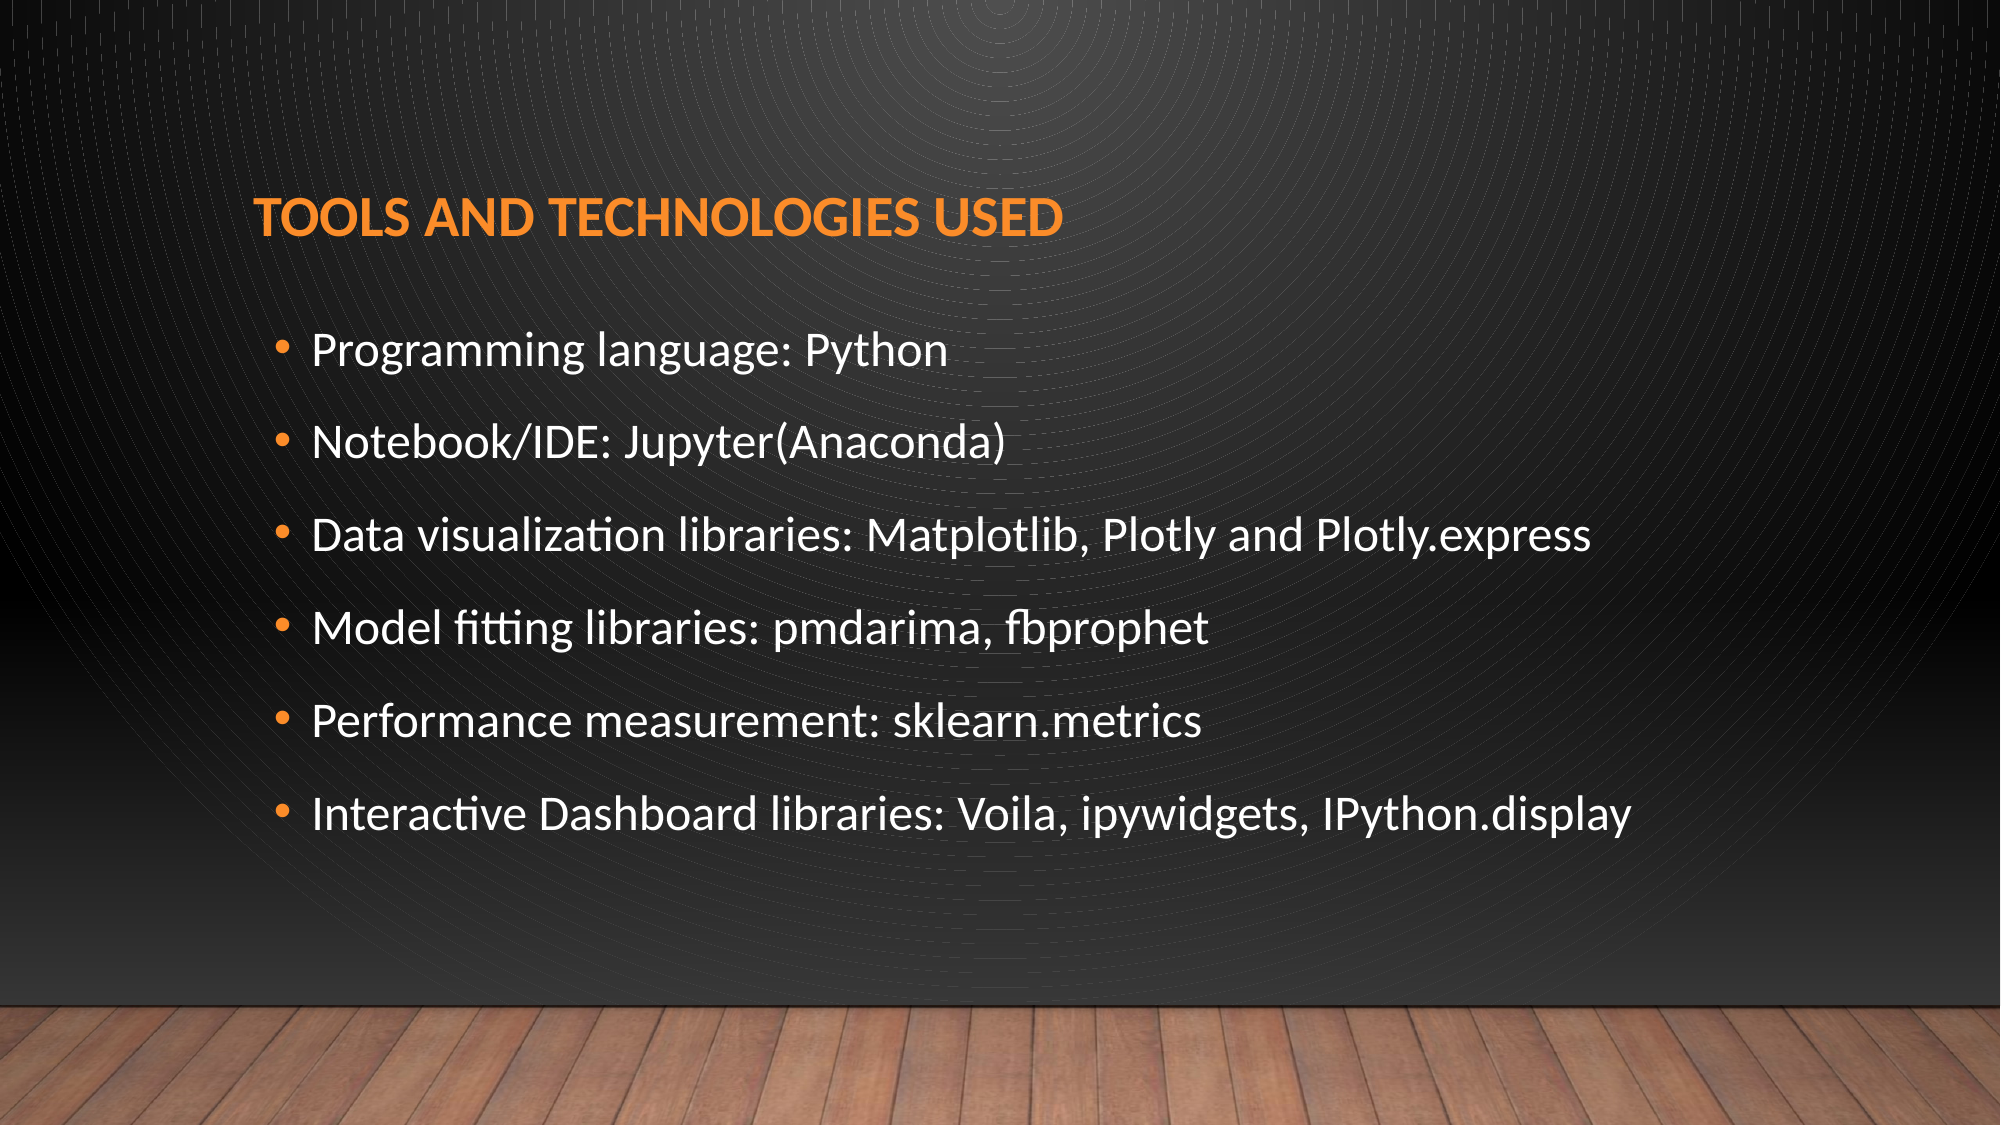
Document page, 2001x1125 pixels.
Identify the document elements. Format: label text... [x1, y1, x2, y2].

picture [0, 1005, 2000, 1125]
list Programming language: Python Notebook/IDE: Jupyter(Anaconda) Data visualization libraries: Matplotlib, Plotly and Plotly.express Model fitting libraries: pmdarima, fbprophet Performance measurement: sklearn.metrics Interactive Dashboard libraries: Voila, ipywidgets, IPython.display [258, 296, 1888, 917]
title Tools and Technologies used [238, 131, 1763, 305]
